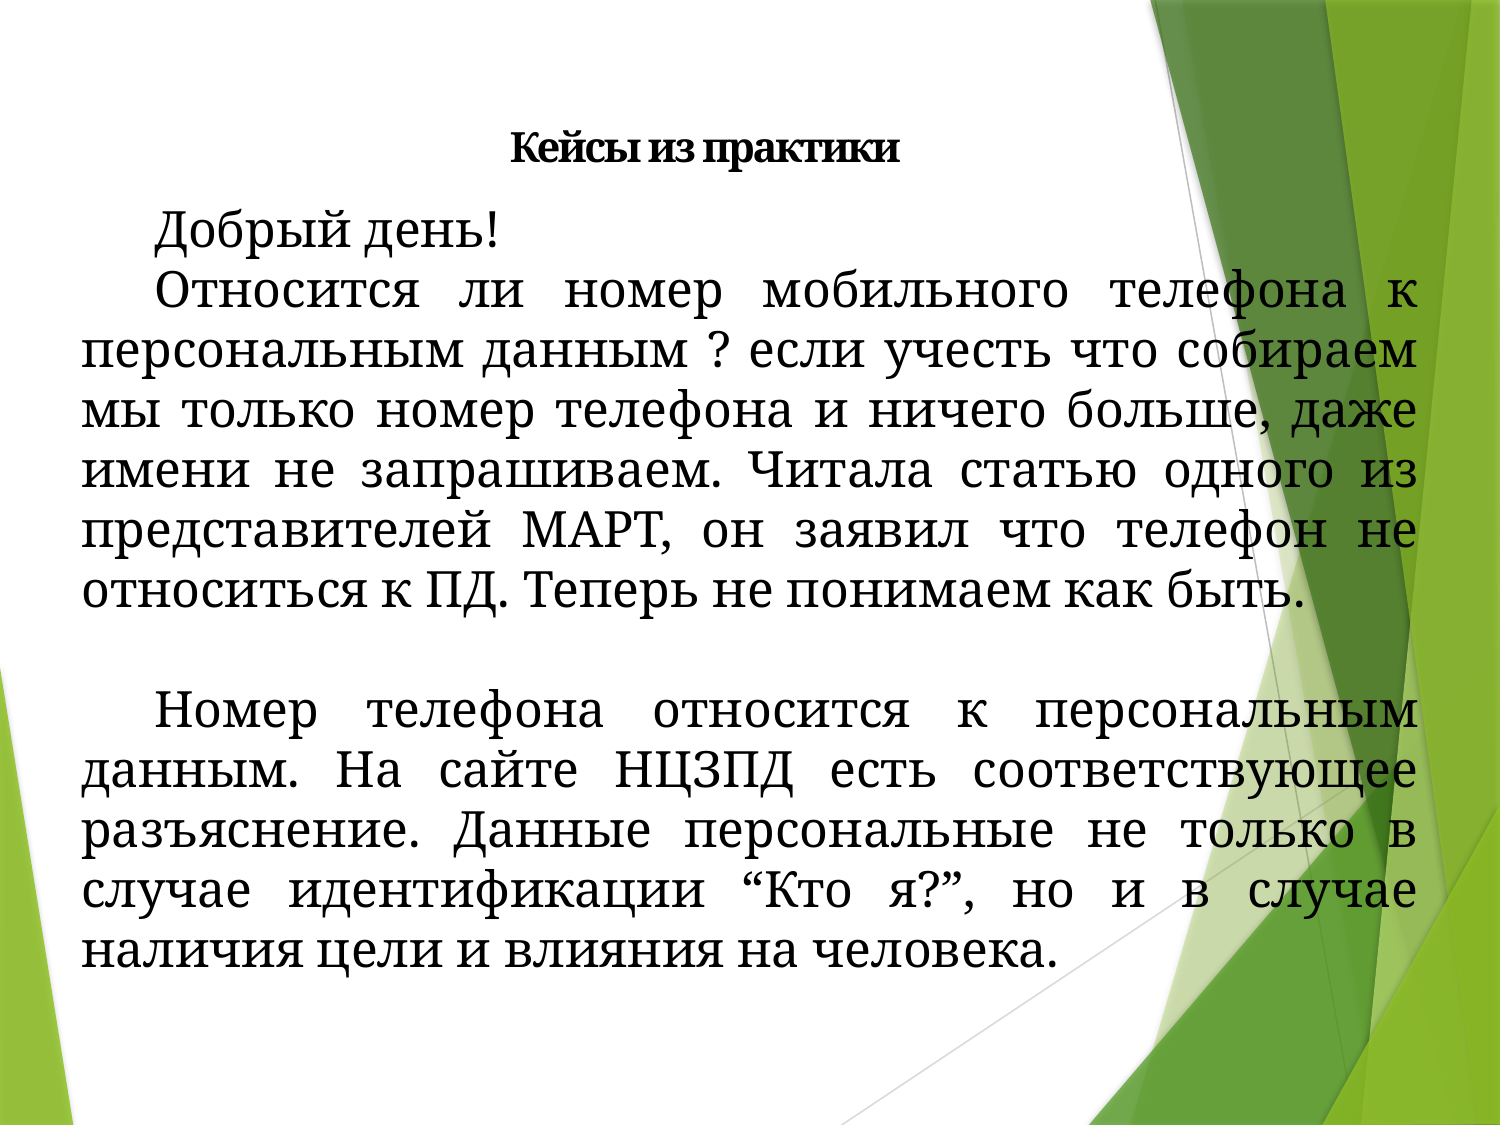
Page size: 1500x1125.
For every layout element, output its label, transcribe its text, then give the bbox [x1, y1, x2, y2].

text_box Кейсы из практики [0, 103, 1425, 171]
text_box Добрый день! Относится ли номер мобильного телефона к персональным данным ? если учесть что собираем мы только номер телефона и ничего больше, даже имени не запрашиваем. Читала статью одного из представителей МАРТ, он заявил что телефон не относиться к ПД. Теперь не понимаем как быть. Номер телефона относится к персональным данным. На сайте НЦЗПД есть соответствующее разъяснение. Данные персональные не только в случае идентификации “Кто я?”, но и в случае наличия цели и влияния на человека. [81, 195, 1419, 977]
